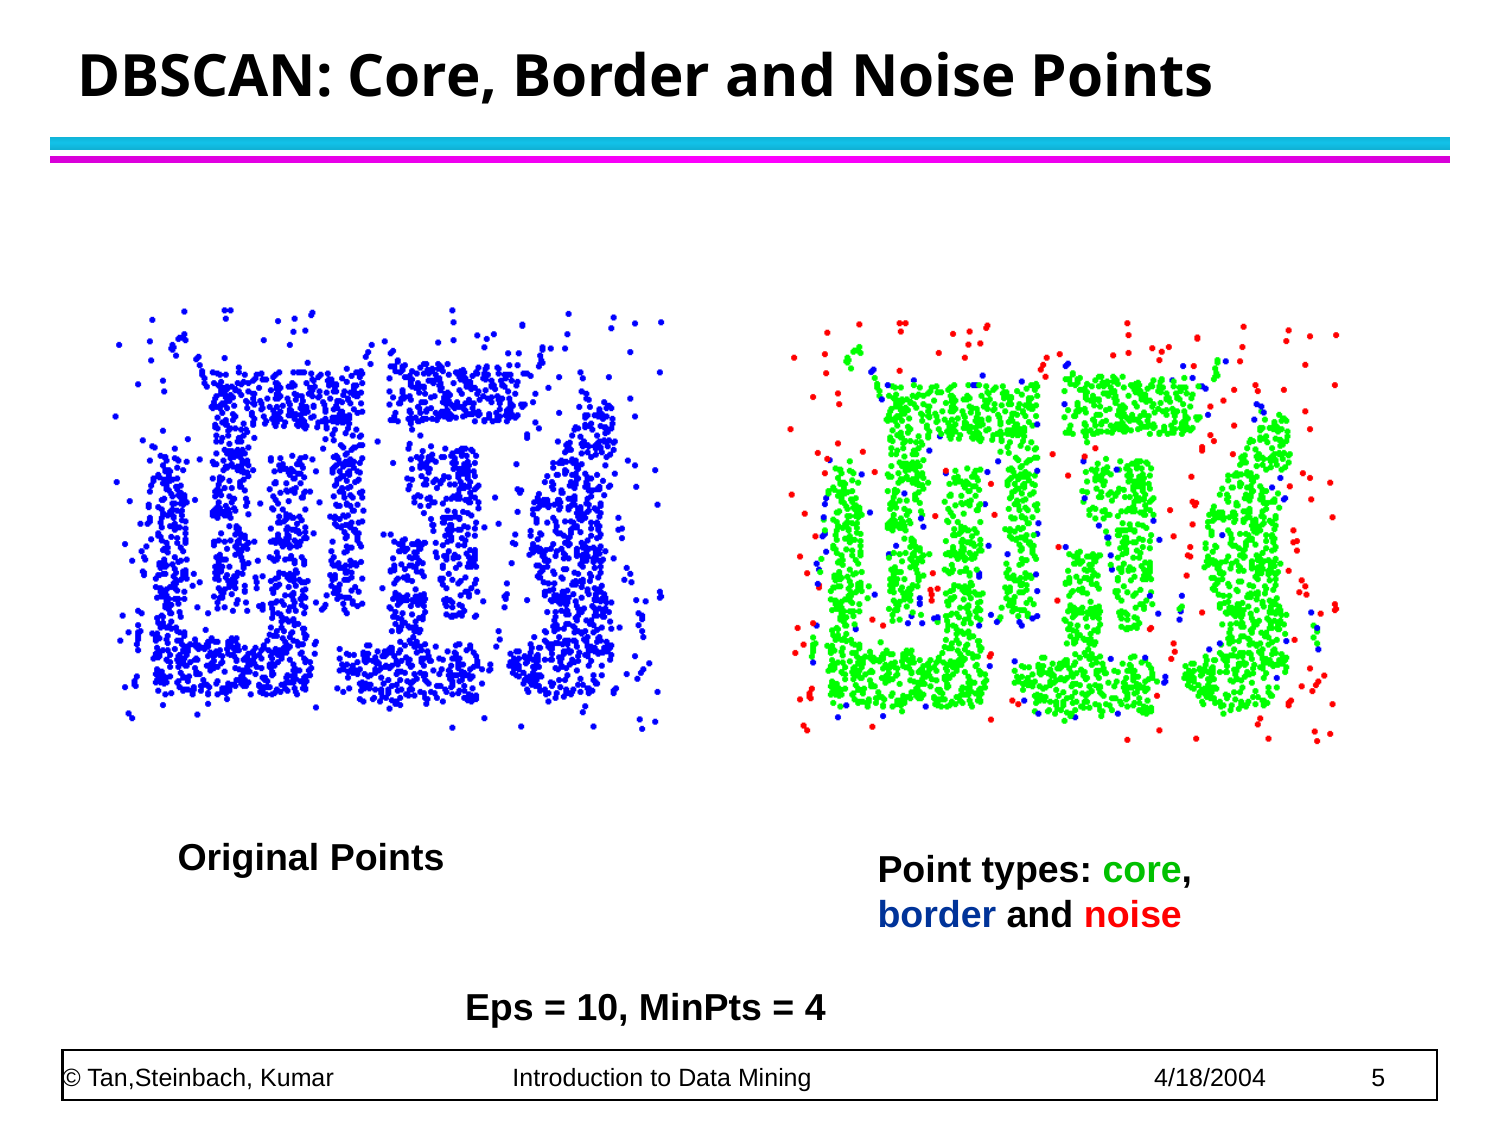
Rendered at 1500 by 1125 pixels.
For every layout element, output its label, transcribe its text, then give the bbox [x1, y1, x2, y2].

title DBSCAN: Core, Border and Noise Points [62, 24, 1421, 116]
text_box Original Points [162, 833, 575, 886]
picture [0, 224, 1472, 837]
text_box Point types: core, border and noise [862, 845, 1275, 943]
text_box Eps = 10, MinPts = 4 [449, 975, 988, 1036]
